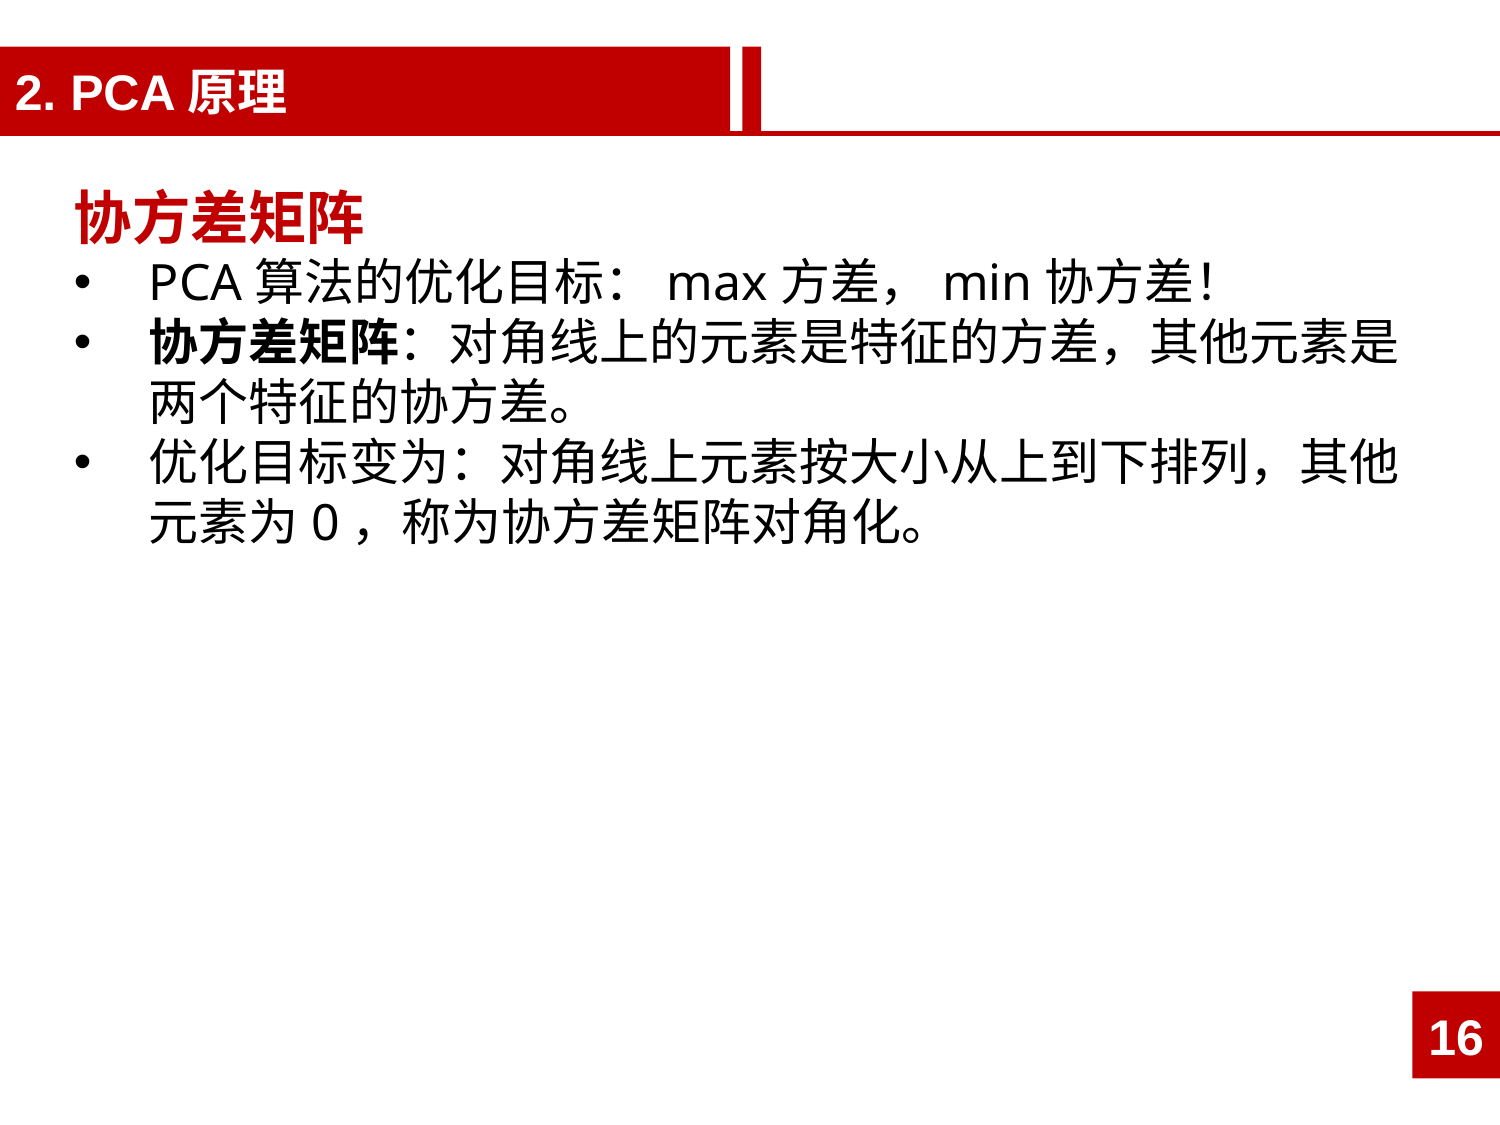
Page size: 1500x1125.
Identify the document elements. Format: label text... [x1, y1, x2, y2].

text_box 2. PCA原理 [0, 46, 731, 132]
text_box 16 [1412, 991, 1500, 1079]
text_box [742, 46, 762, 130]
text_box 协方差矩阵 PCA算法的优化目标：max方差，min协方差！ 协方差矩阵：对角线上的元素是特征的方差，其他元素是两个特征的协方差。 优化目标变为：对角线上元素按大小从上到下排列，其他元素为0，称为协方差矩阵对角化。 [74, 166, 1405, 999]
